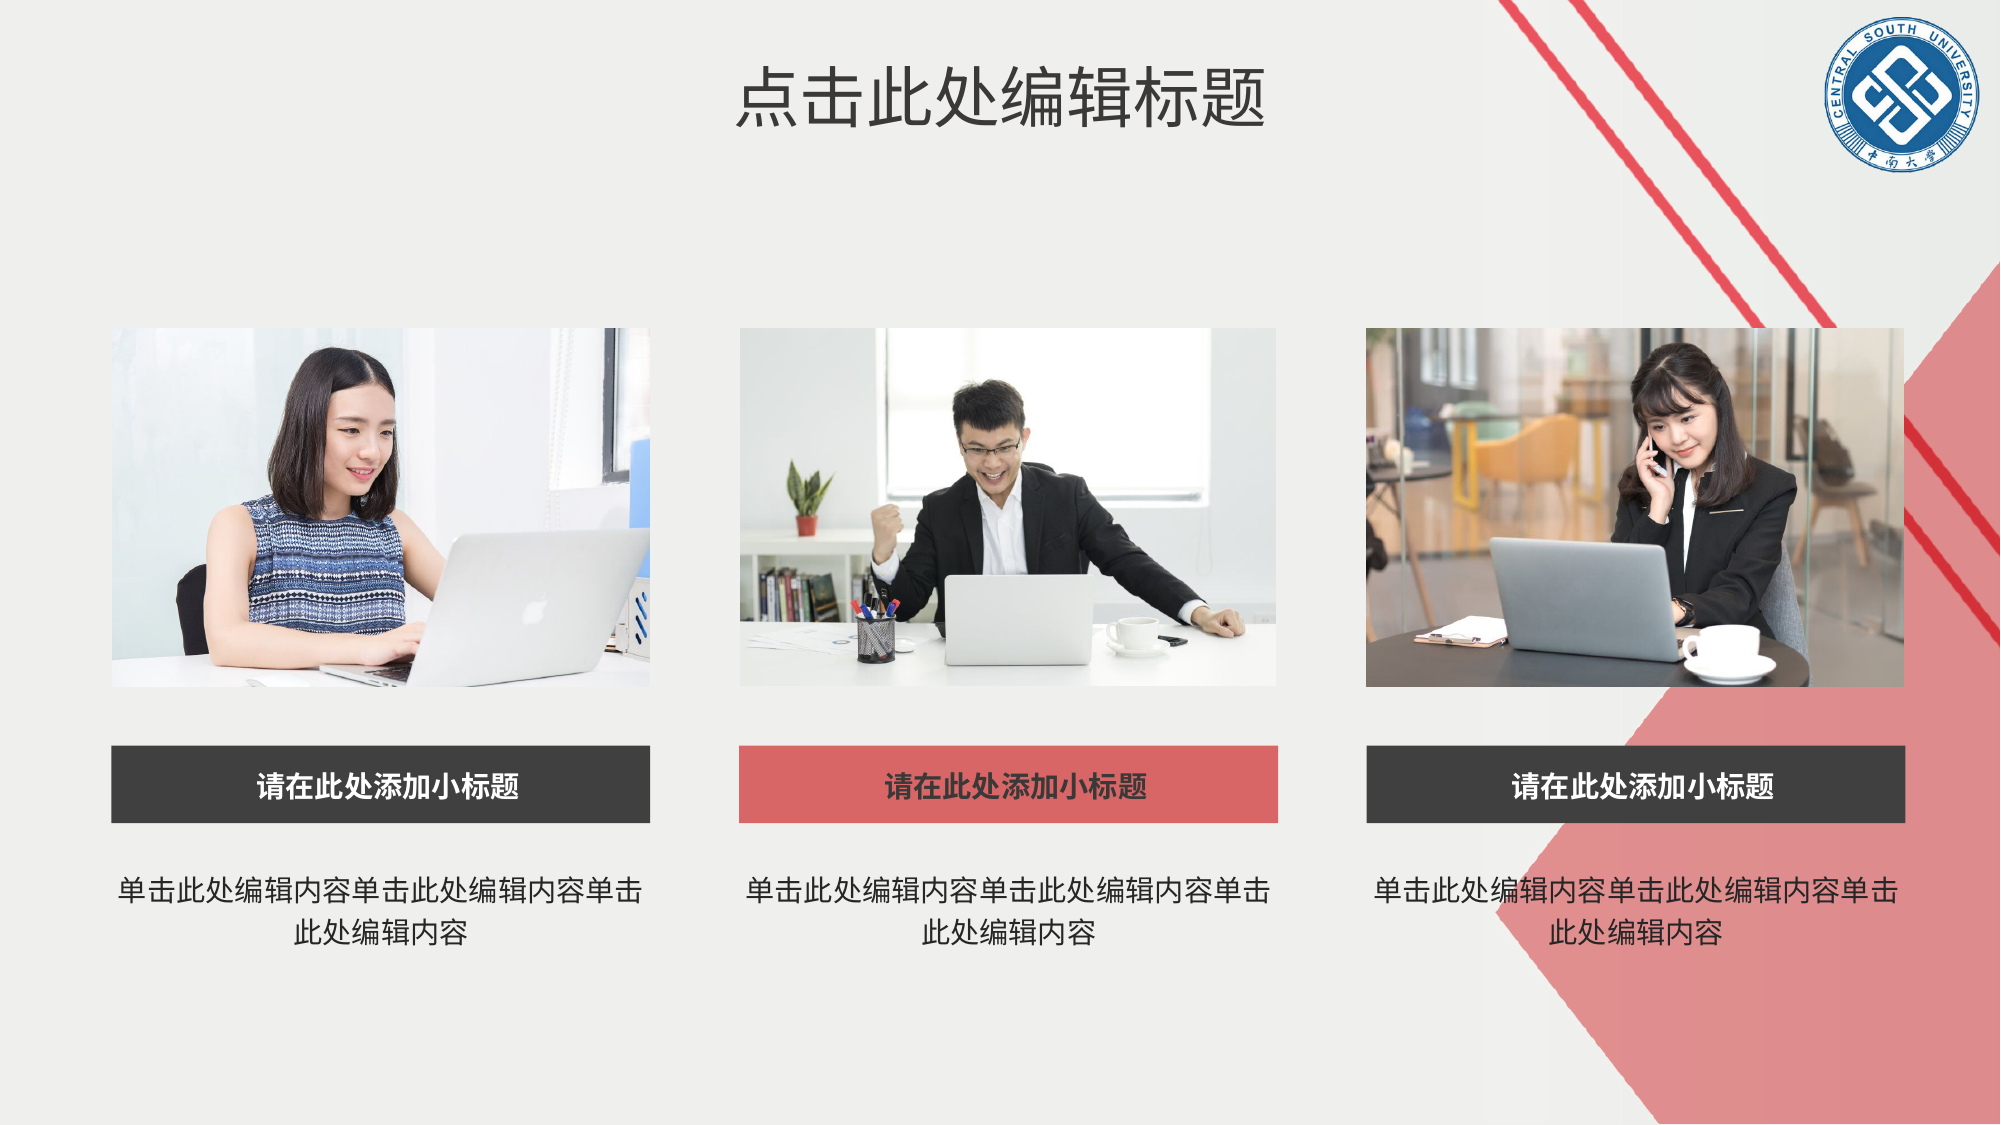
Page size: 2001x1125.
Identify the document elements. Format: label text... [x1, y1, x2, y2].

text_box 单击此处编辑内容单击此处编辑内容单击此处编辑内容 [1350, 858, 1923, 957]
text_box [111, 745, 651, 824]
text_box 单击此处编辑内容单击此处编辑内容单击此处编辑内容 [94, 858, 668, 957]
picture [111, 328, 650, 687]
text_box 单击此处编辑内容单击此处编辑内容单击此处编辑内容 [722, 858, 1295, 957]
text_box 点击此处编辑标题 [698, 48, 1301, 144]
text_box 请在此处添加小标题 [869, 760, 1163, 811]
text_box 请在此处添加小标题 [241, 760, 535, 811]
text_box [739, 745, 1279, 824]
picture [740, 0, 2000, 1122]
text_box [1366, 820, 1906, 824]
